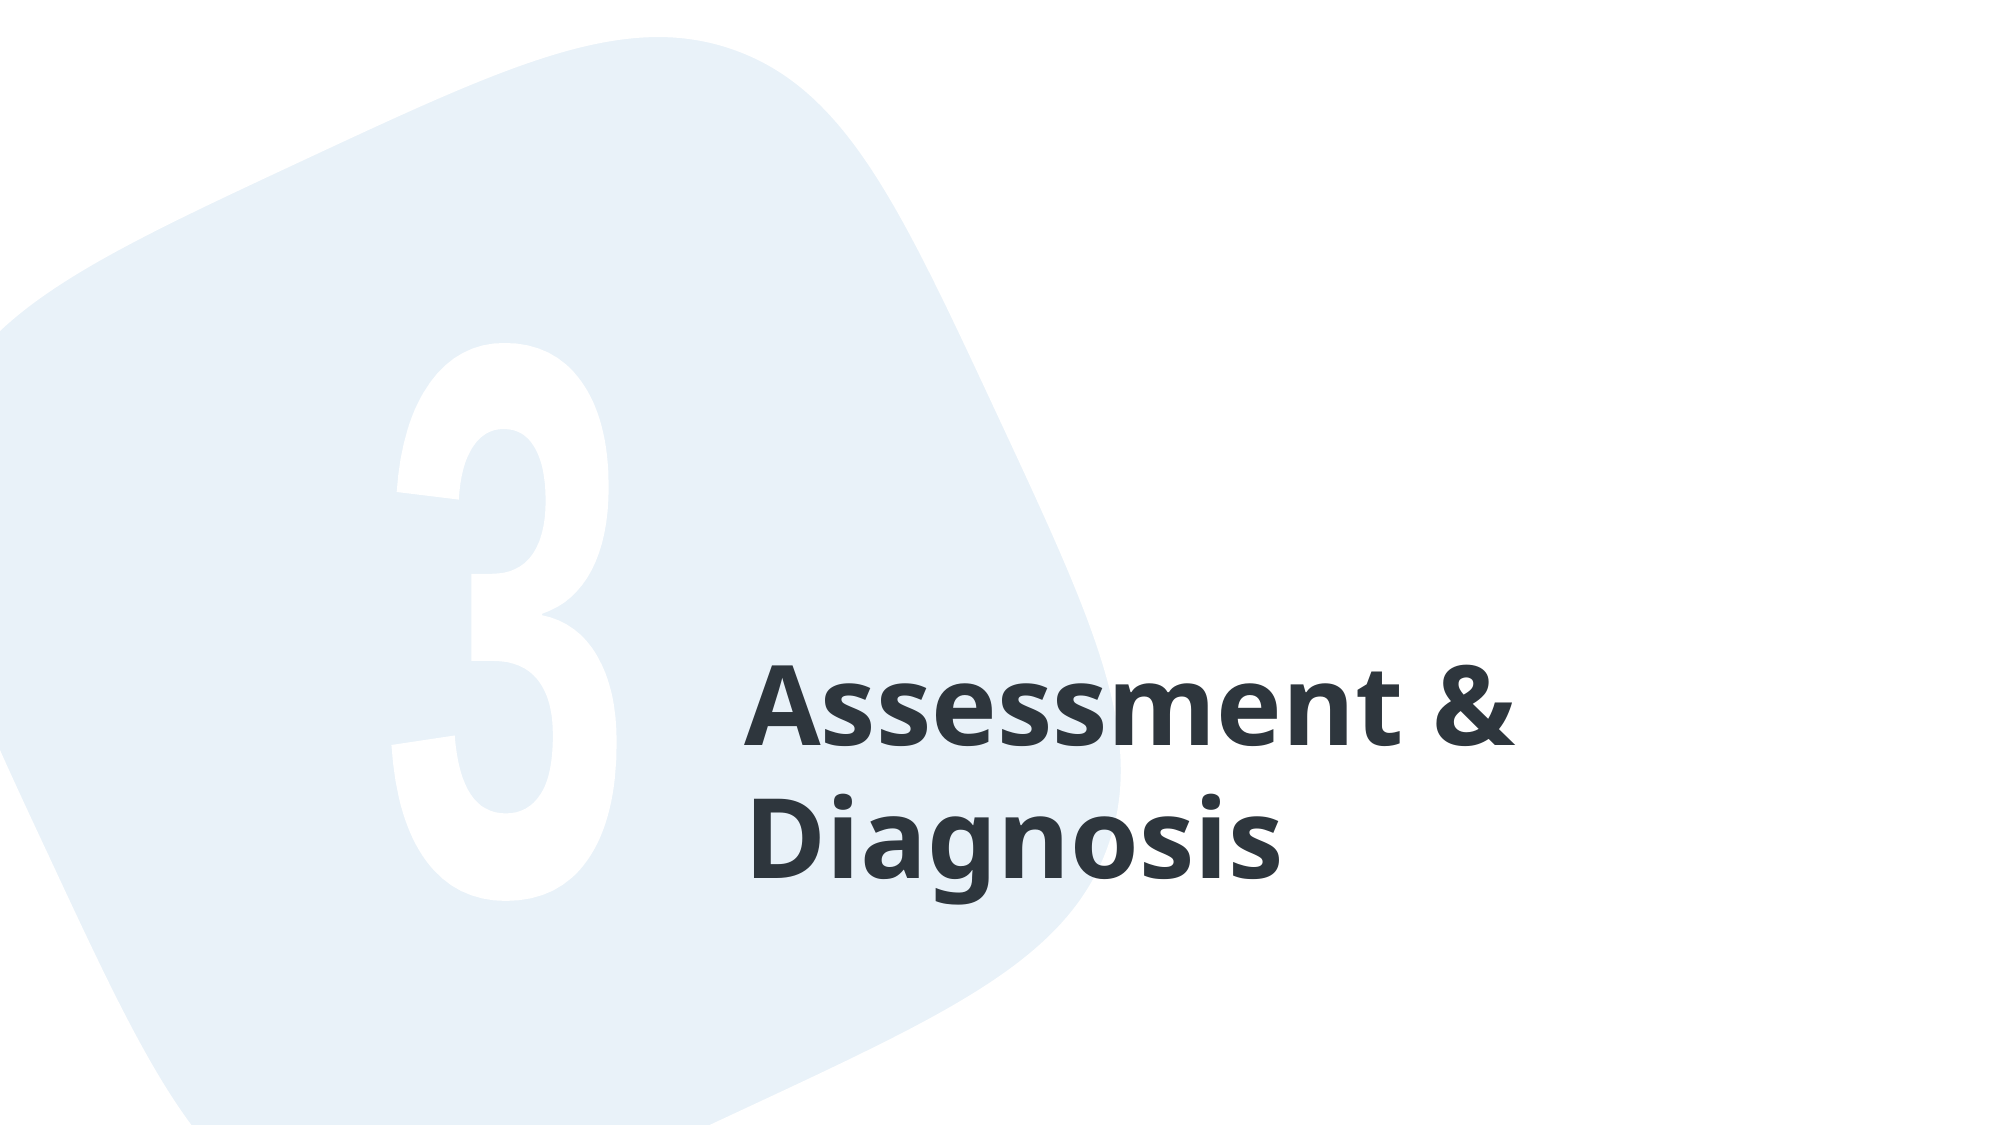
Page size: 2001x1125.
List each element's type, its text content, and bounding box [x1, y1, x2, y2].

title Assessment & Diagnosis [744, 647, 1846, 902]
